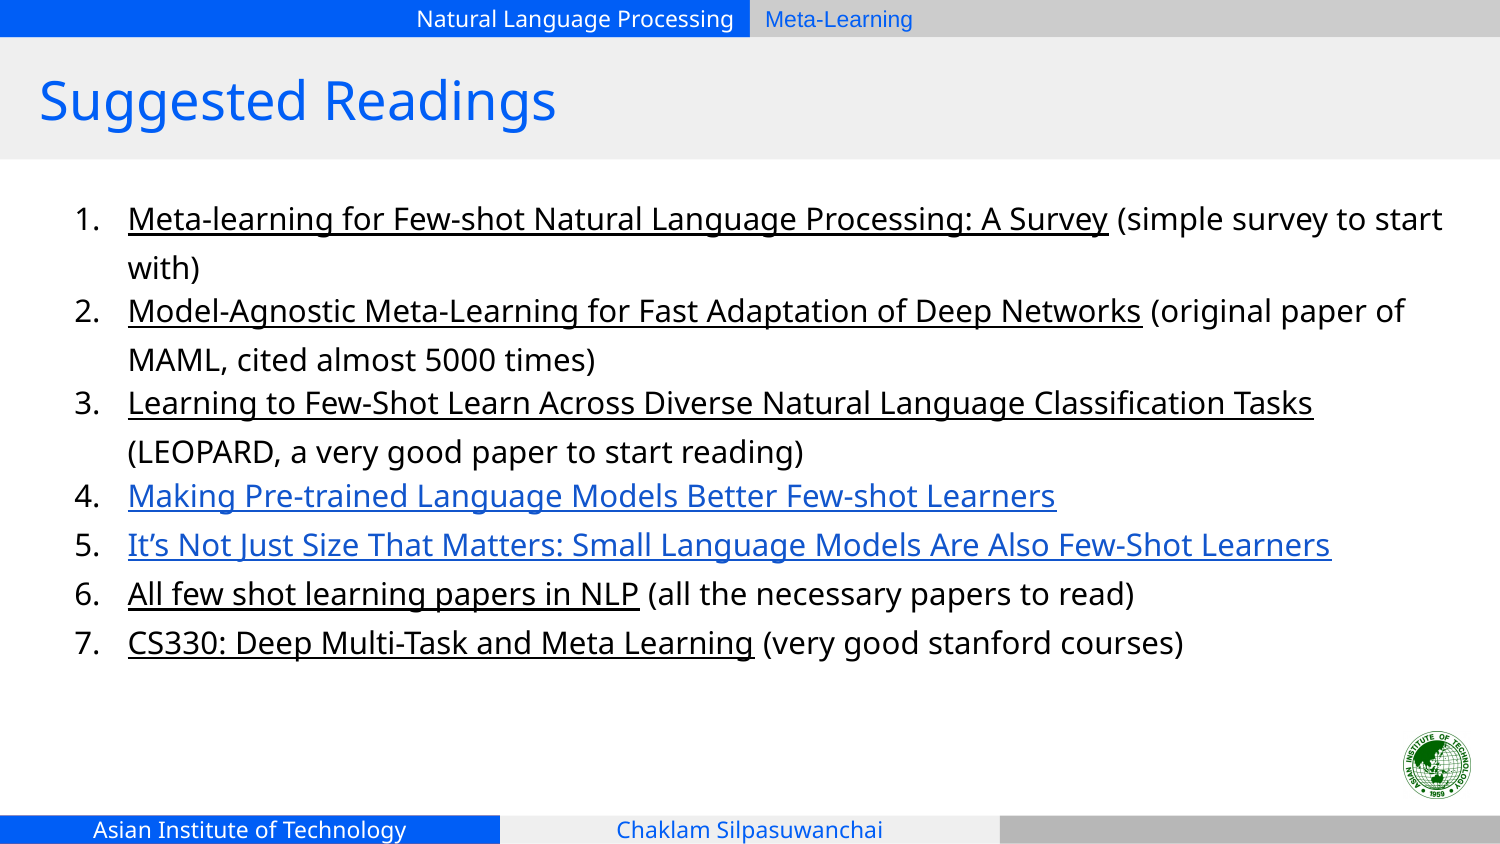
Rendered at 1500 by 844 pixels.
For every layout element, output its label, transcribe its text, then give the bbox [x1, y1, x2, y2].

picture [1403, 750, 1471, 799]
list Meta-learning for Few-shot Natural Language Processing: A Survey (simple survey to start with) Model-Agnostic Meta-Learning for Fast Adaptation of Deep Networks (original paper of MAML, cited almost 5000 times) Learning to Few-Shot Learn Across Diverse Natural Language Classification Tasks (LEOPARD, a very good paper to start reading) Making Pre-trained Language Models Better Few-shot Learners It’s Not Just Size That Matters: Small Language Models Are Also Few-Shot Learners All few shot learning papers in NLP (all the necessary papers to read) CS330: Deep Multi-Task and Meta Learning (very good stanford courses) [37, 178, 1475, 750]
title Suggested Readings [24, 37, 1475, 160]
